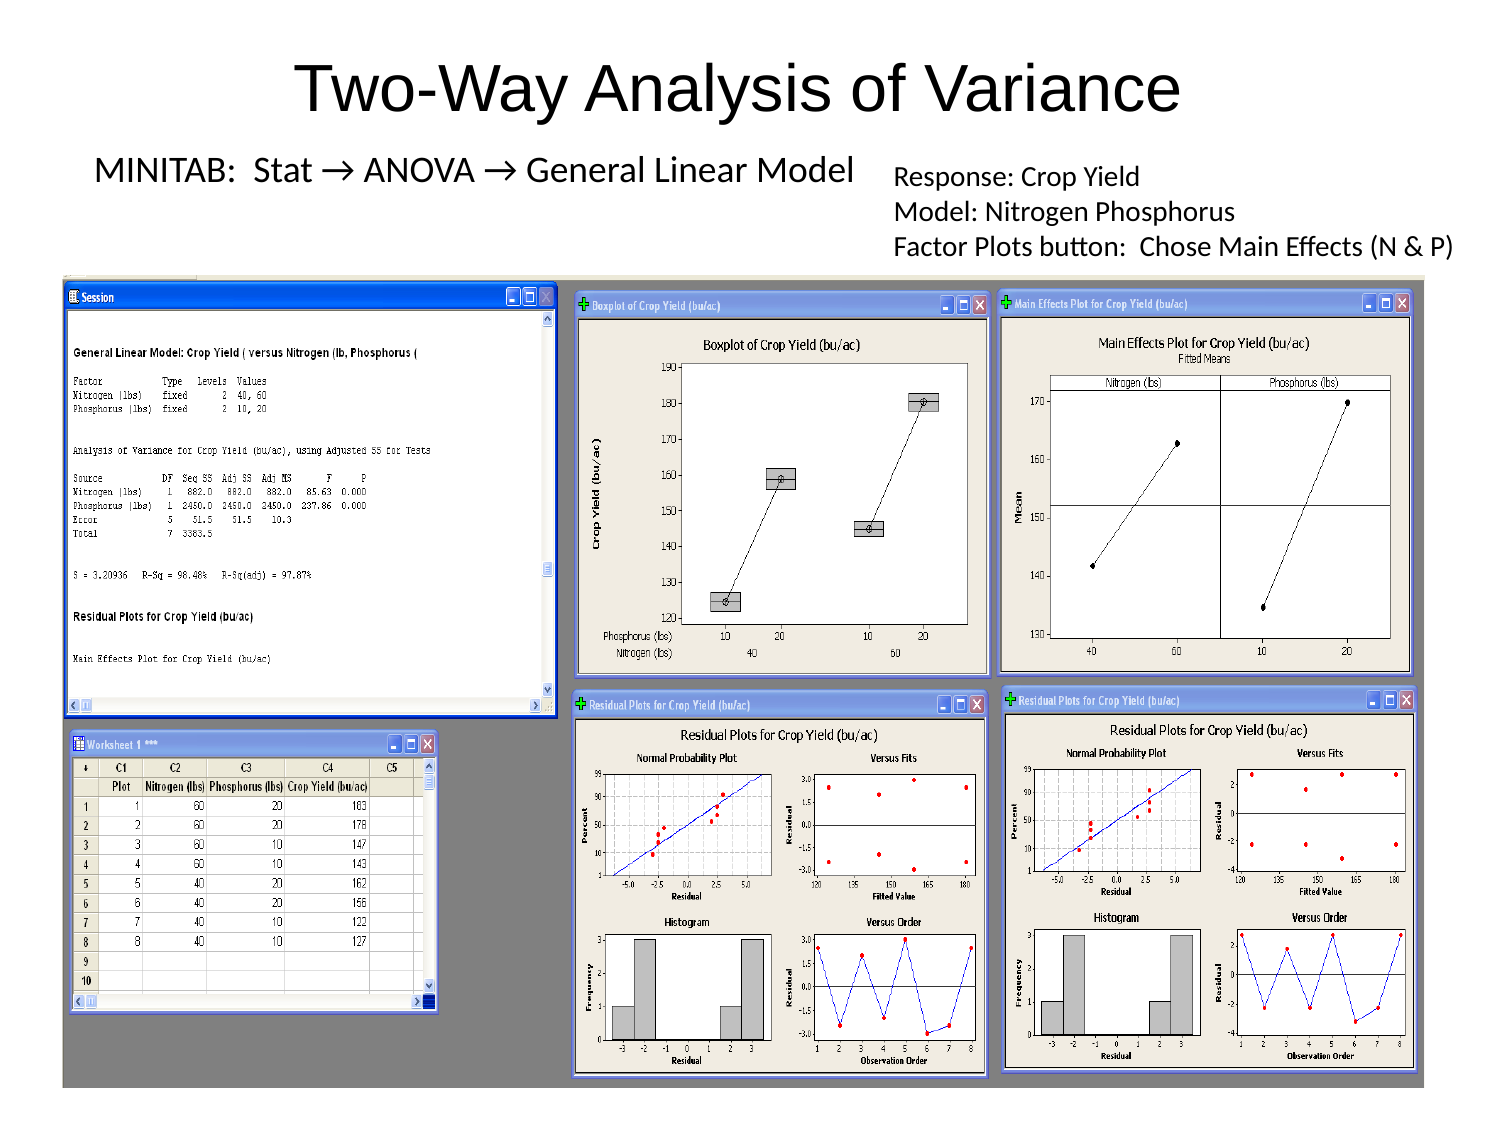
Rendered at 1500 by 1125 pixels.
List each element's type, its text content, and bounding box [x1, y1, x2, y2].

picture [62, 274, 1426, 1088]
text_box Two-Way Analysis of Variance [278, 37, 1198, 133]
text_box MINITAB: Stat → ANOVA → General Linear Model [79, 137, 871, 198]
text_box Response: Crop Yield Model: Nitrogen Phosphorus Factor Plots button: Chose Main Effects (N & P) [878, 149, 1470, 270]
